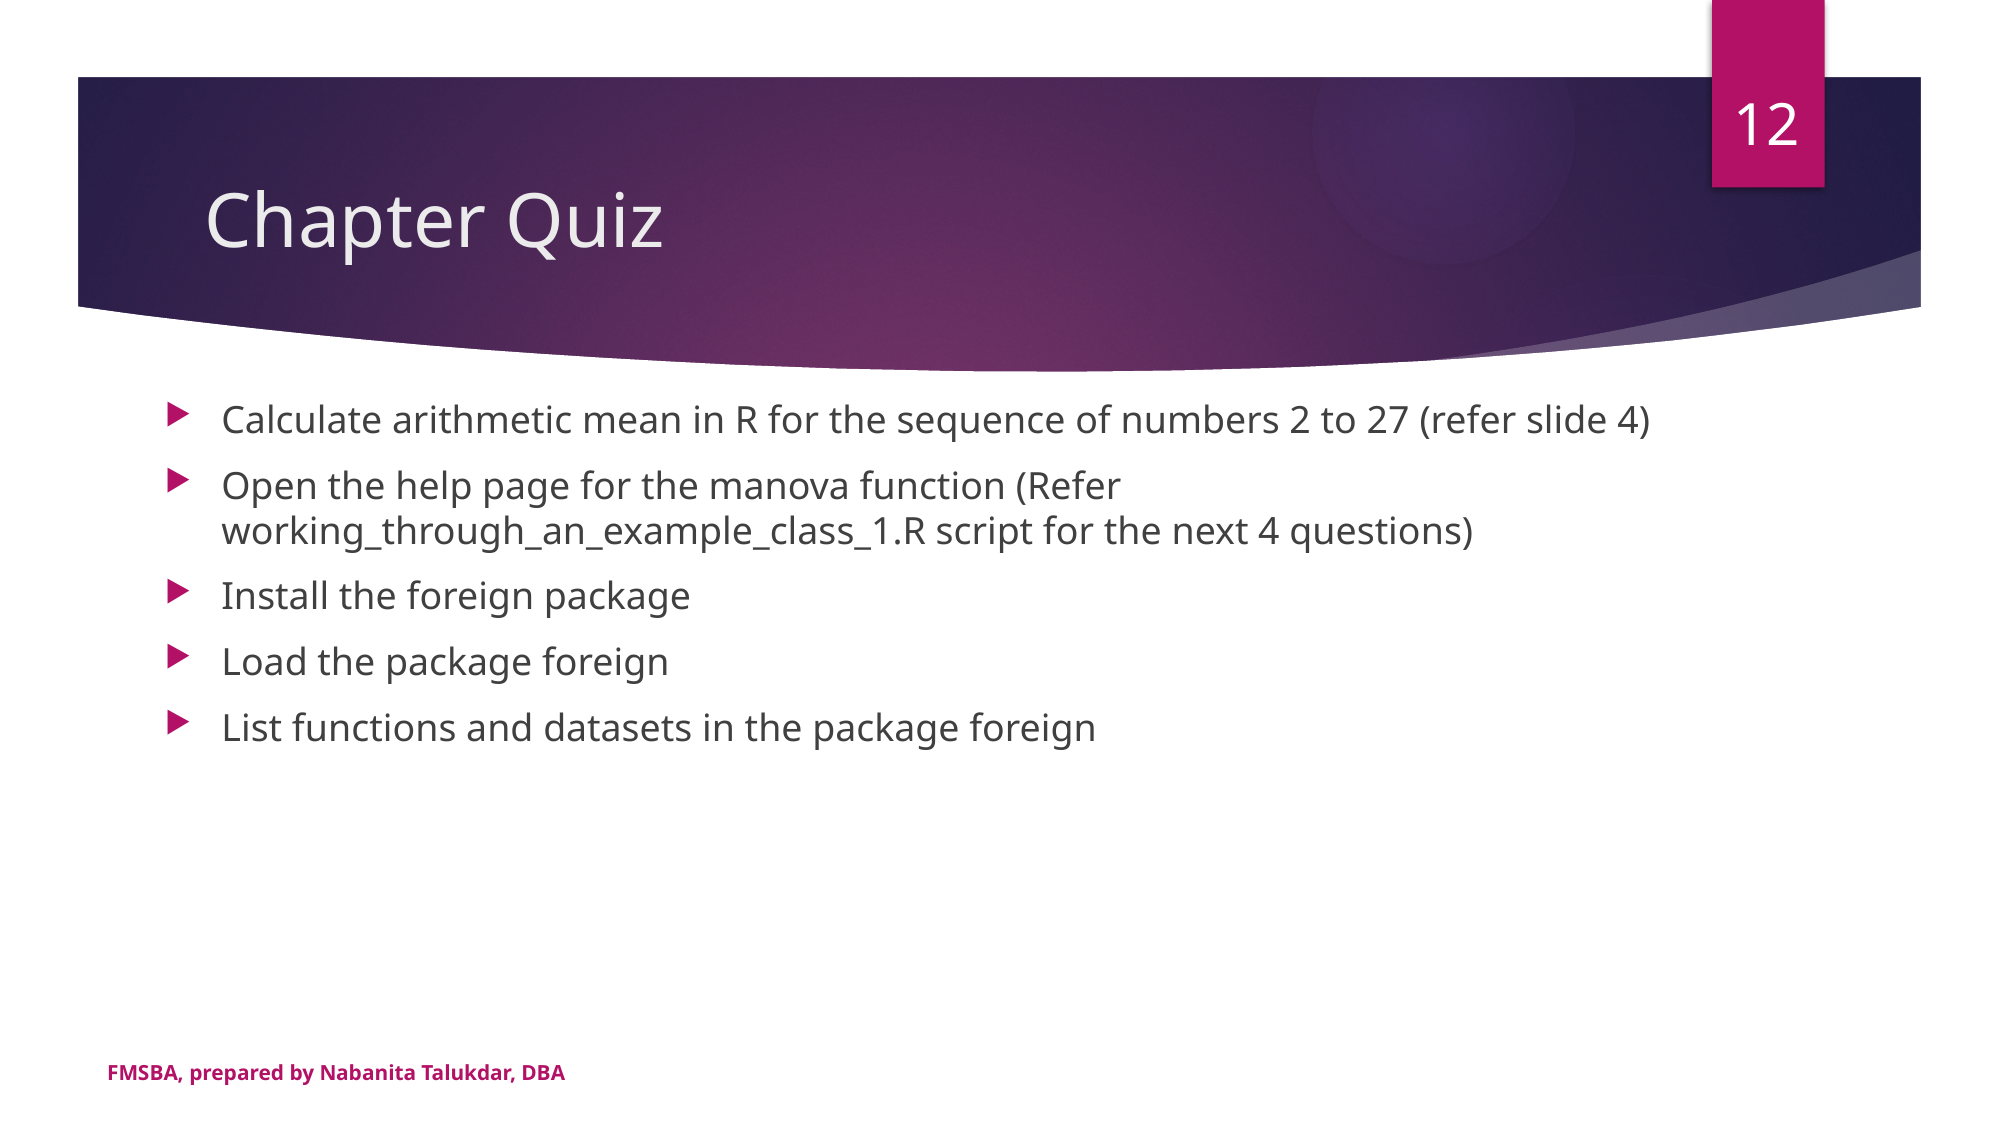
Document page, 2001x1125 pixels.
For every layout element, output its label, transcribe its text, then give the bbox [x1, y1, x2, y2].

list Calculate arithmetic mean in R for the sequence of numbers 2 to 27 (refer slide 4) Open the help page for the manova function (Refer working_through_an_example_class_1.R script for the next 4 questions) Install the foreign package Load the package foreign List functions and datasets in the package foreign [149, 388, 1850, 950]
slide_number 12 [1698, 48, 1836, 175]
footer FMSBA, prepared by Nabanita Talukdar, DBA [92, 1048, 726, 1099]
title Chapter Quiz [189, 159, 1627, 276]
